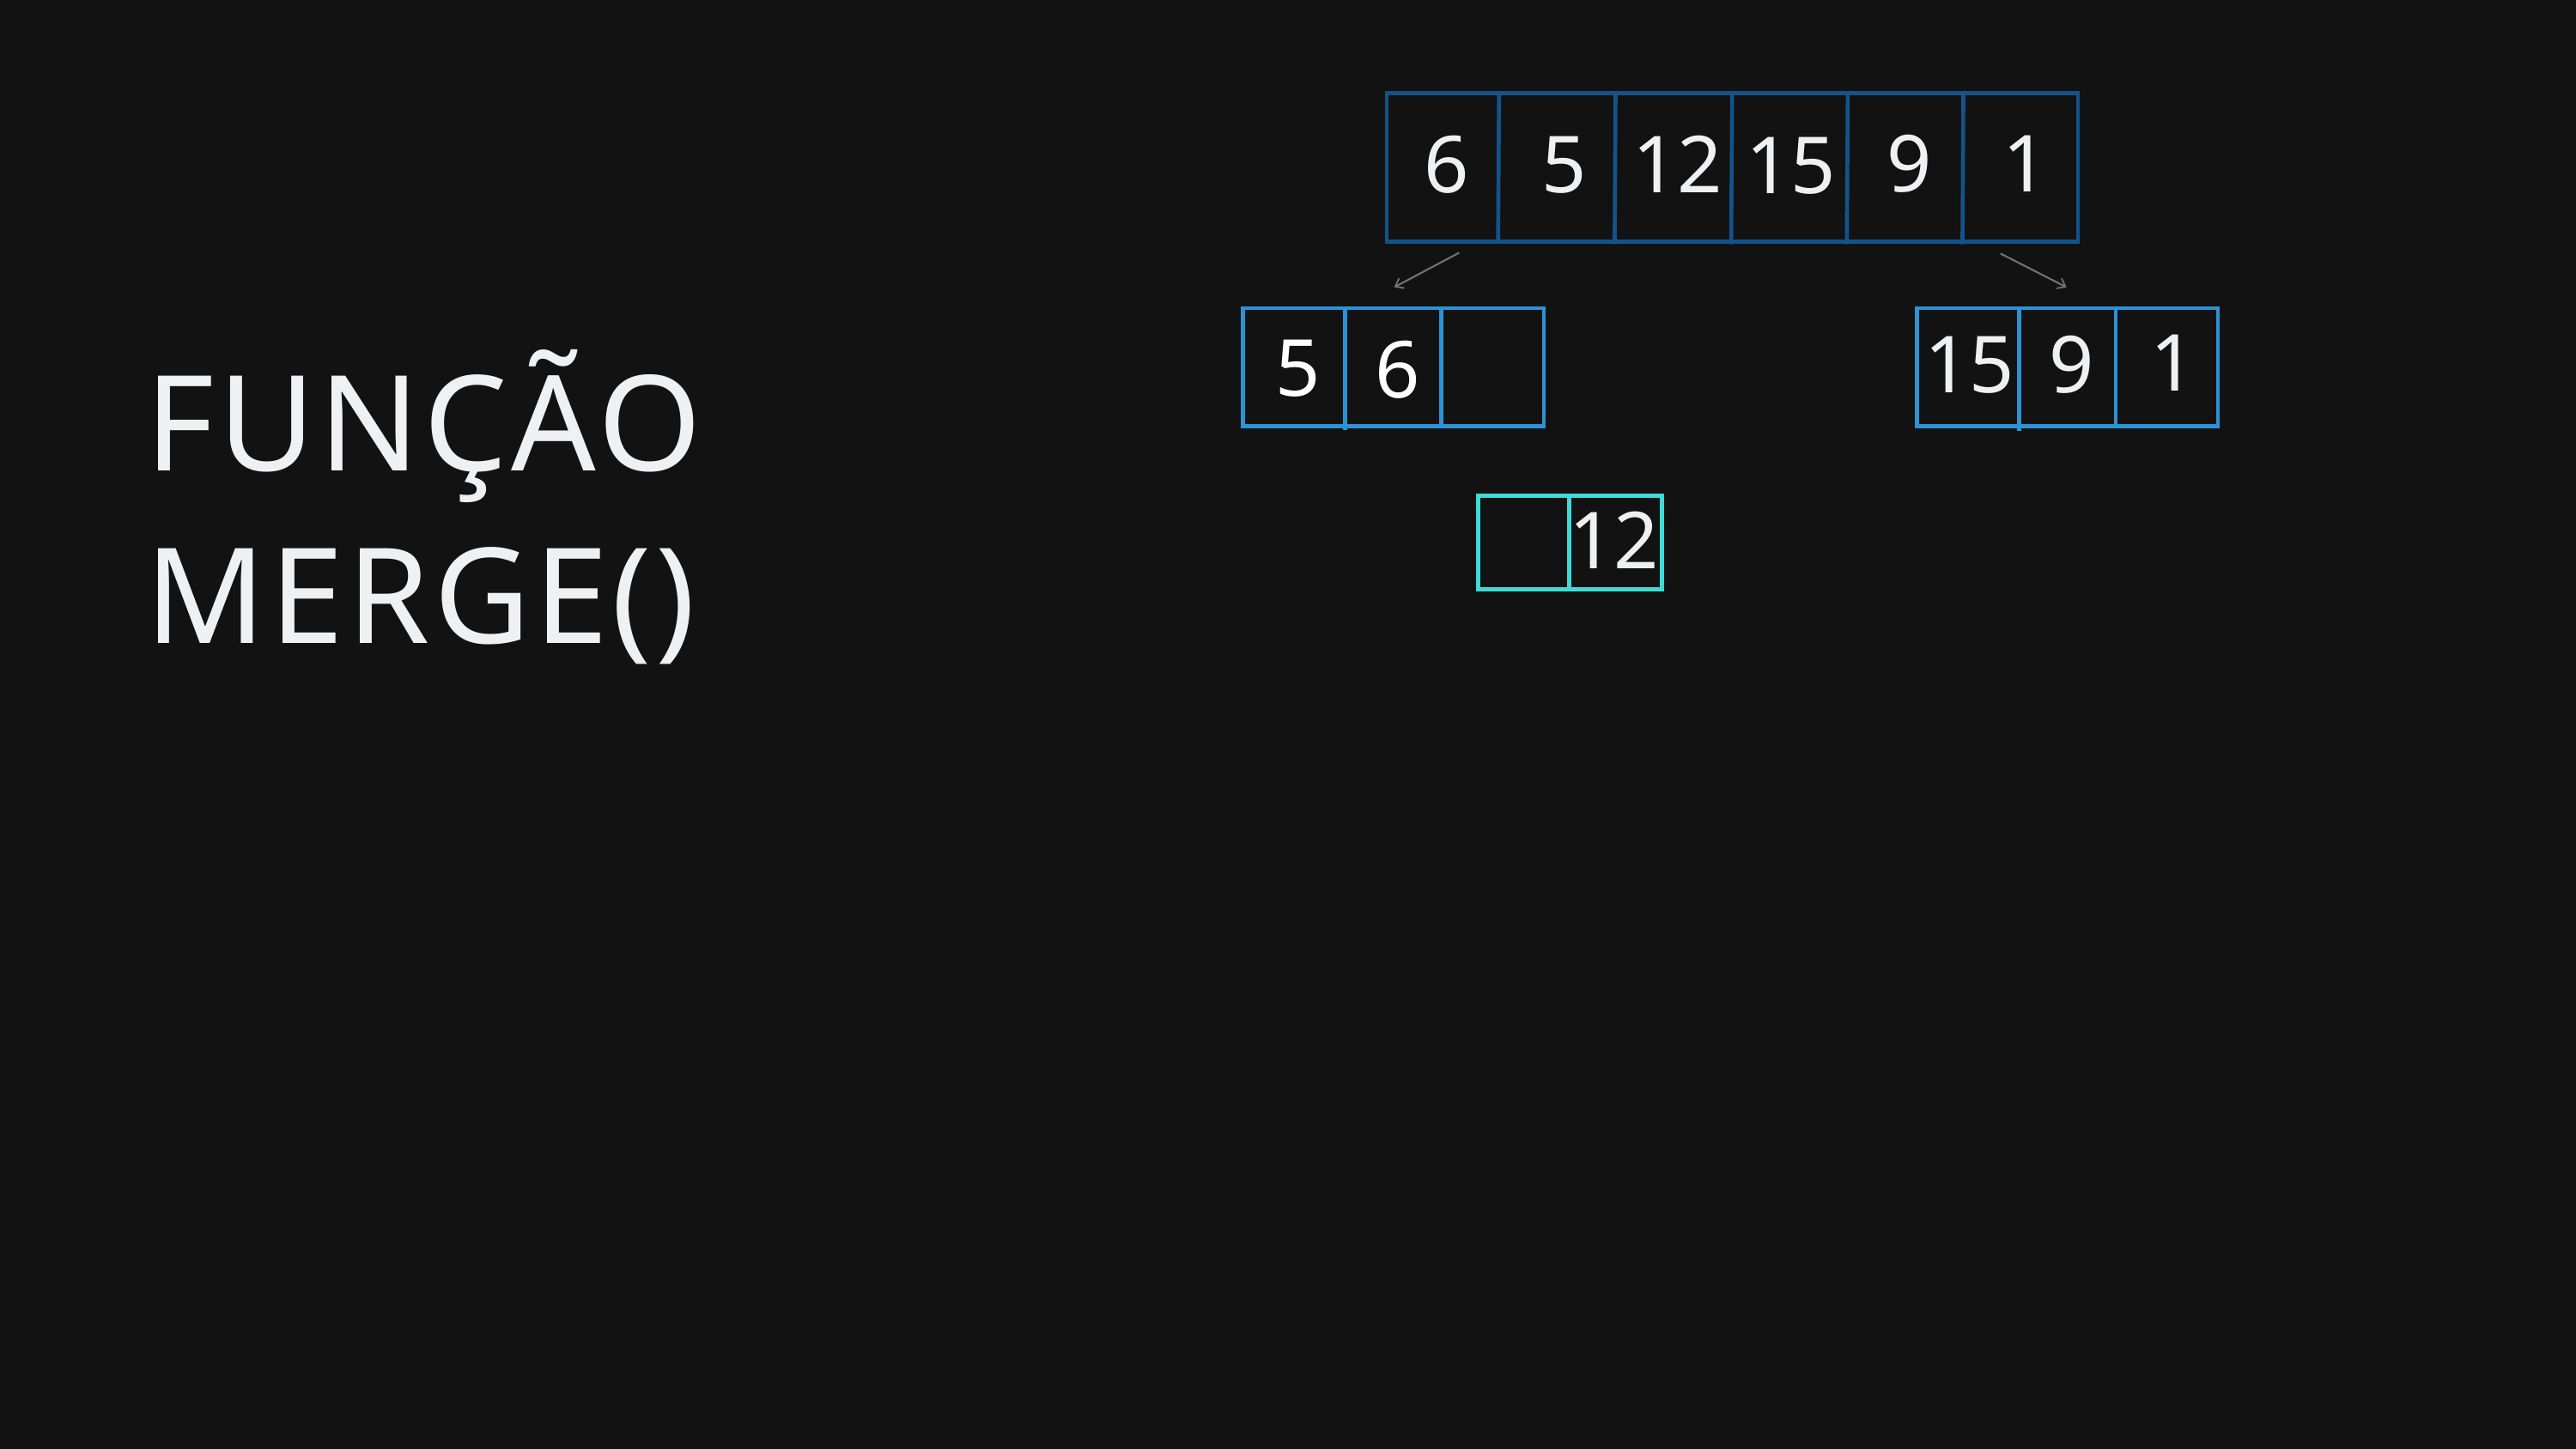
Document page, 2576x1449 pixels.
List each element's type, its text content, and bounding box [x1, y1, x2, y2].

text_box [1478, 482, 1675, 592]
text_box FUNÇÃO MERGE() [145, 324, 775, 1016]
text_box [1394, 252, 1460, 289]
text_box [1386, 93, 2079, 245]
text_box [1909, 305, 2219, 431]
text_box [1242, 306, 1545, 430]
